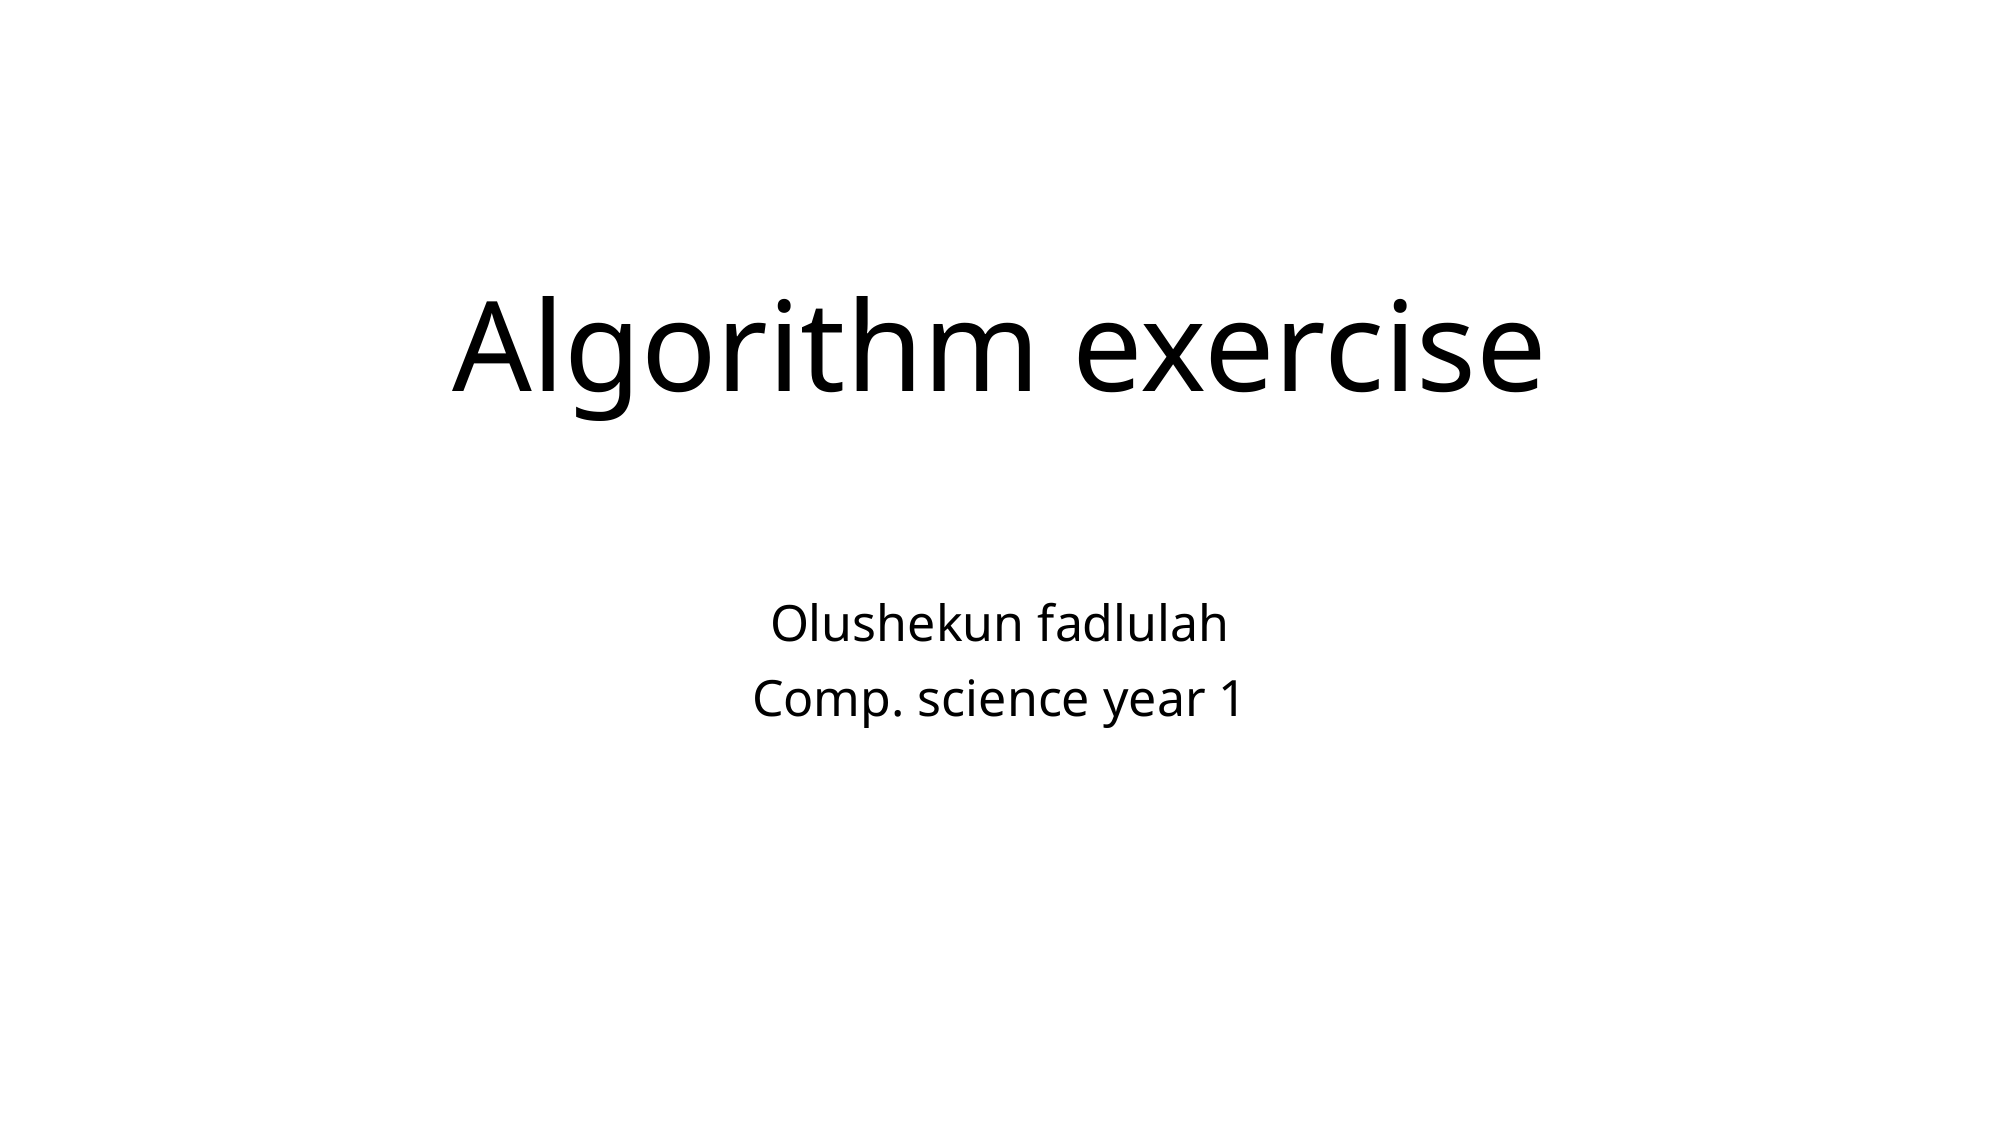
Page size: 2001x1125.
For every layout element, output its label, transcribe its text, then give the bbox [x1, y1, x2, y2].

subtitle Olushekun fadlulah Comp. science year 1 [249, 590, 1750, 863]
title Algorithm exercise [249, 184, 1750, 576]
